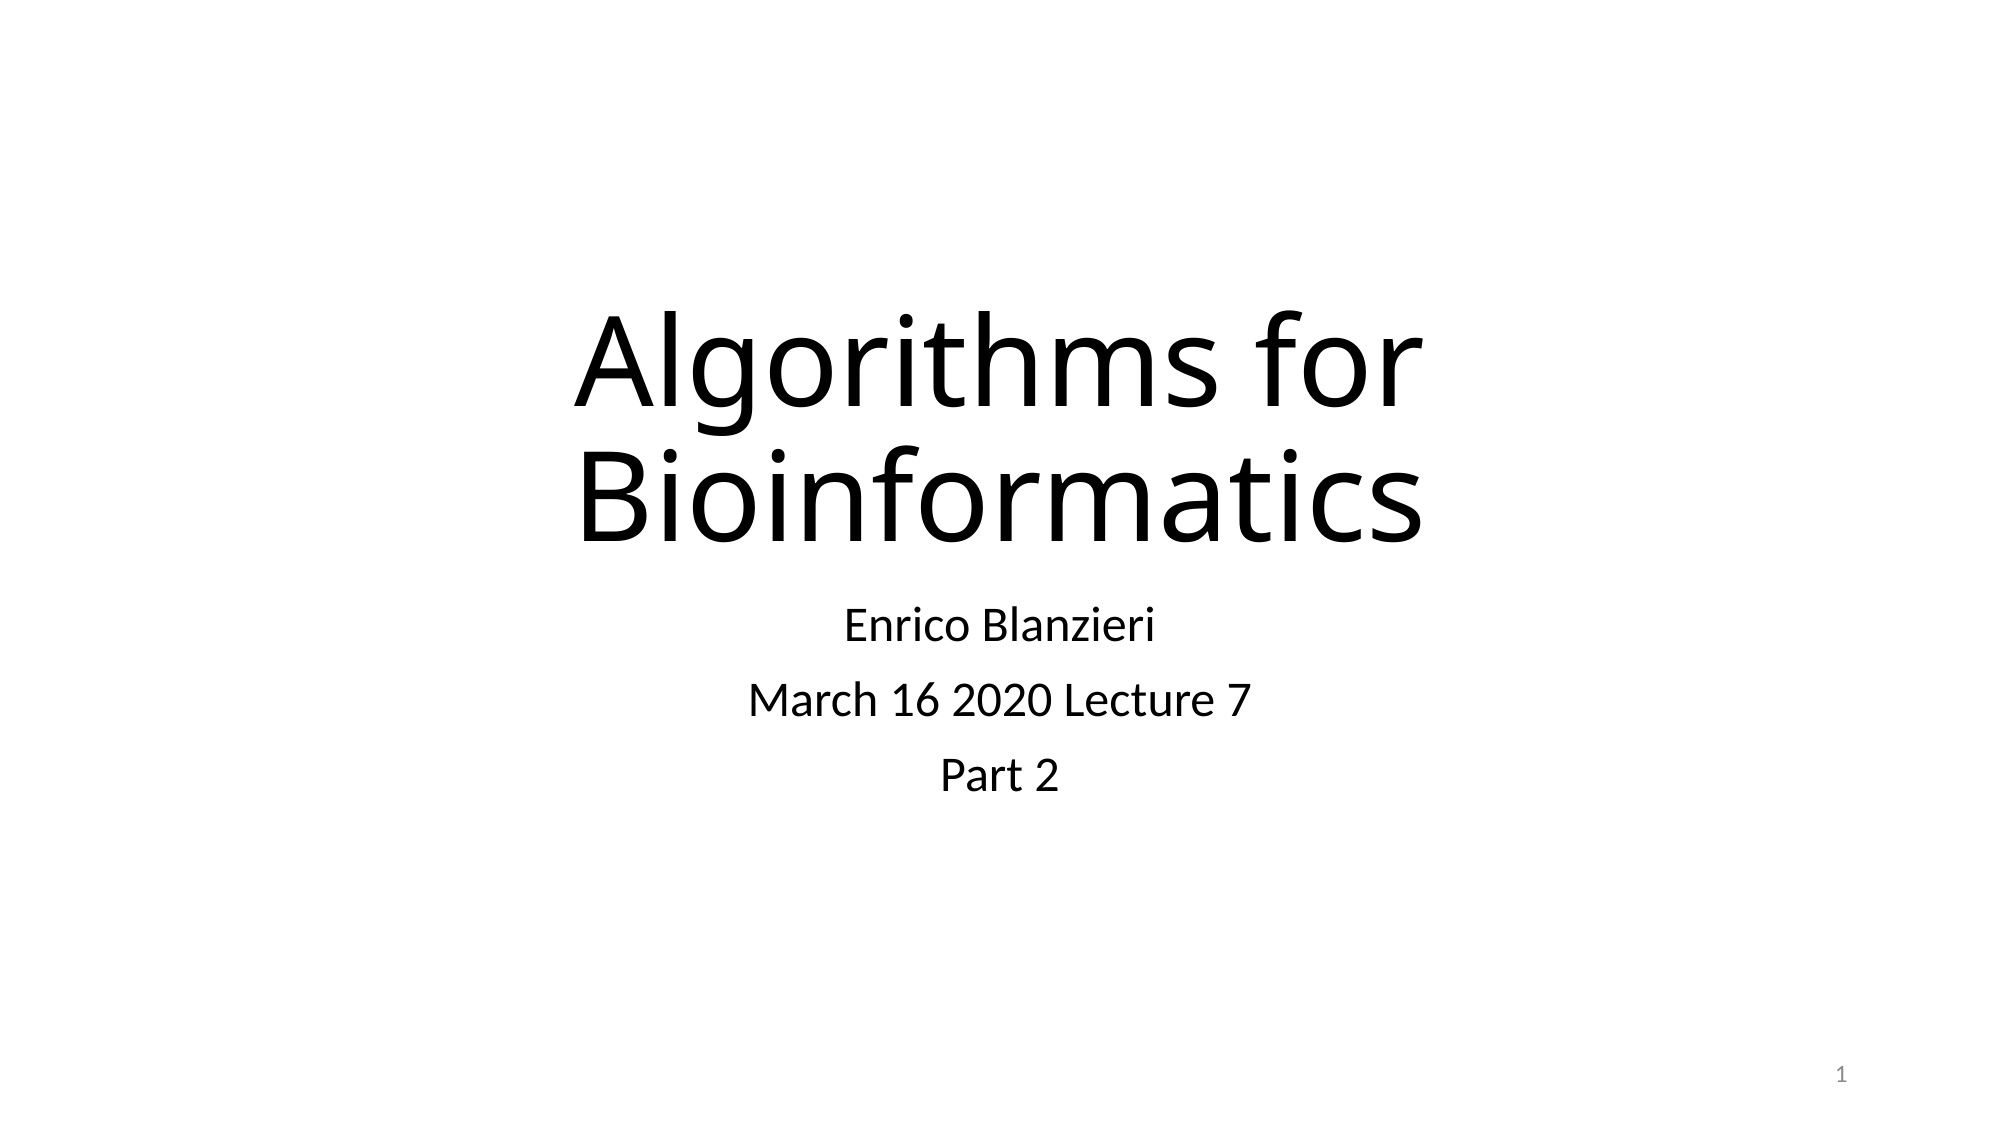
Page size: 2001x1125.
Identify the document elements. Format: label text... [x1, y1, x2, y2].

slide_number 1 [1412, 1042, 1863, 1103]
title Algorithms for Bioinformatics [249, 184, 1750, 576]
subtitle Enrico Blanzieri March 16 2020 Lecture 7 Part 2 [249, 590, 1750, 863]
